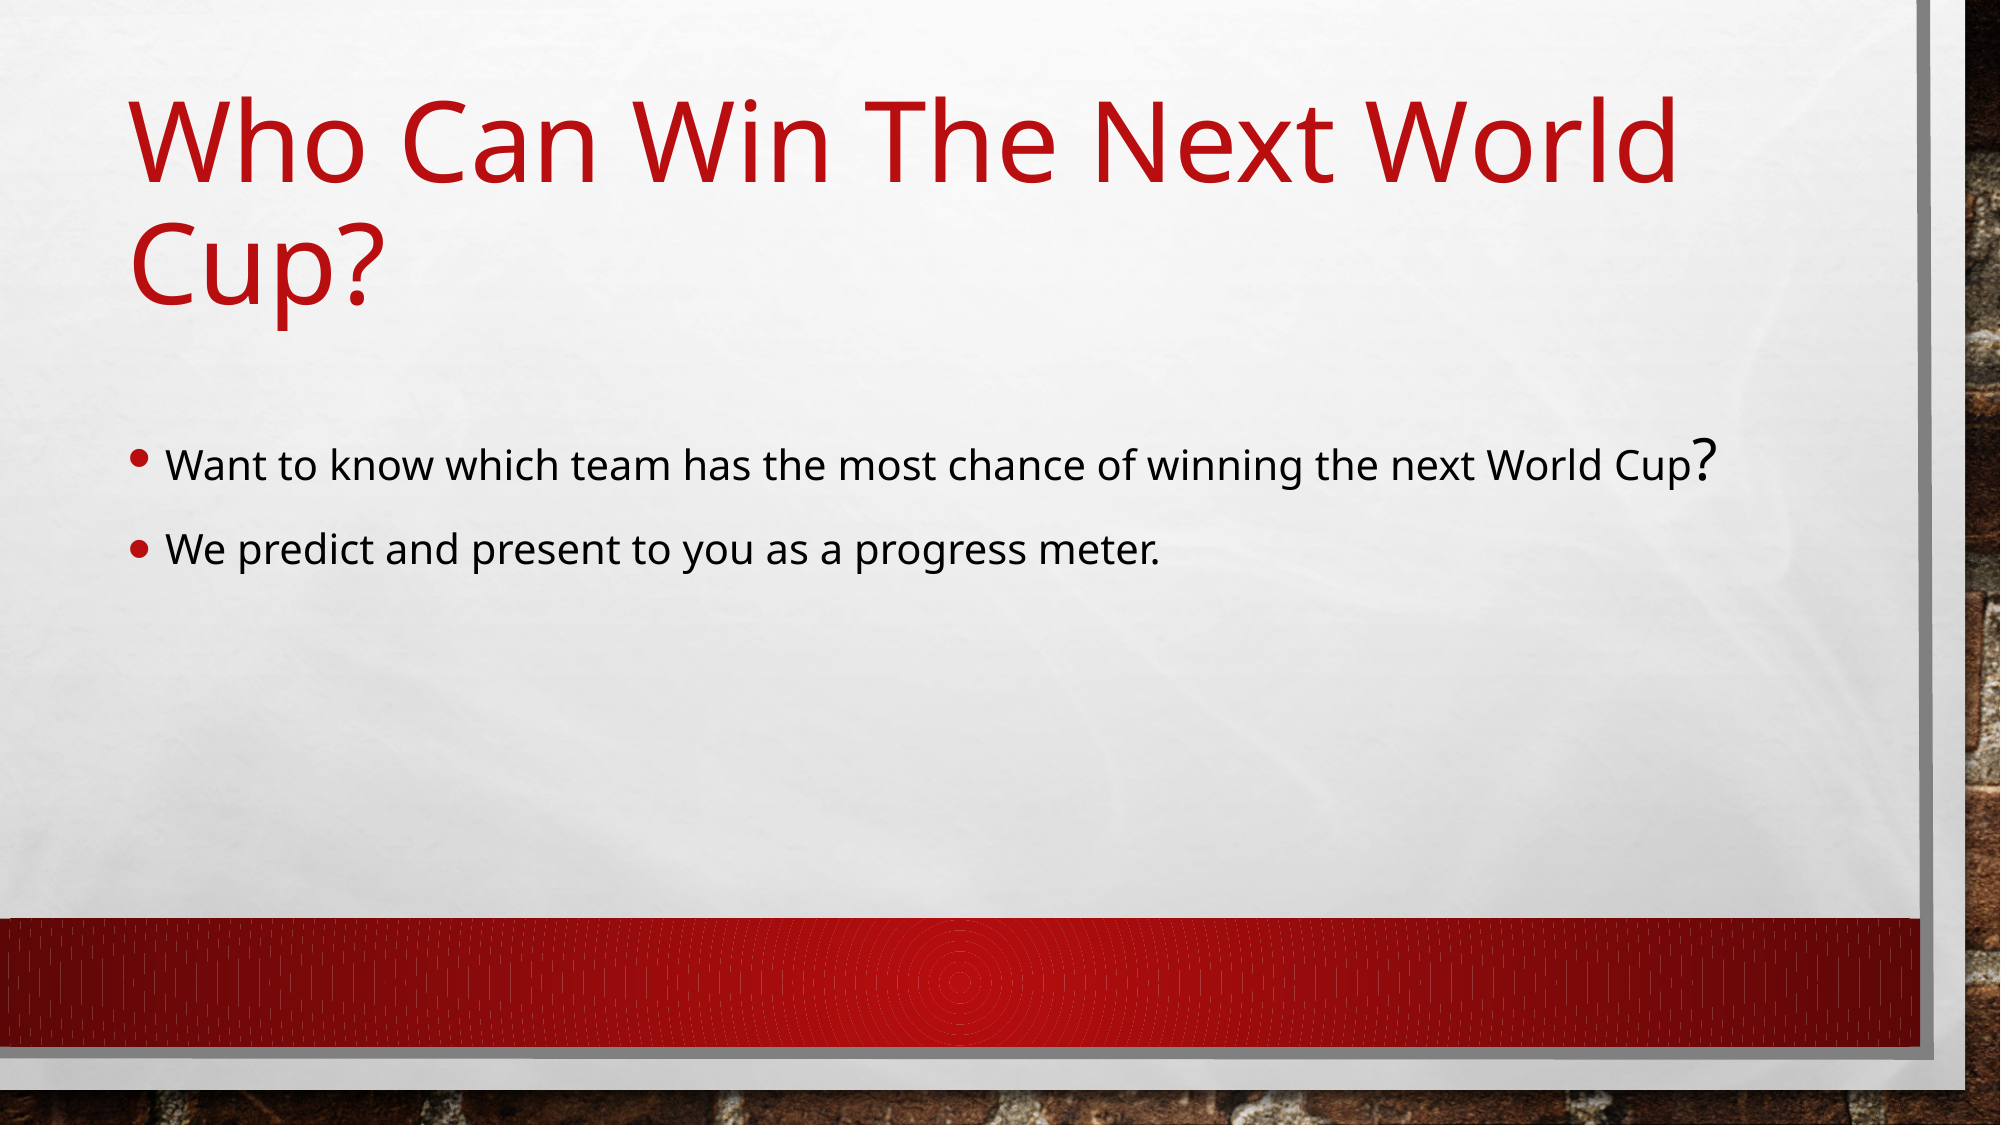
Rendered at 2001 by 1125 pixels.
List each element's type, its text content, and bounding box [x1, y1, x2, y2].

picture [0, 0, 2000, 1125]
title Who can win The next World Cup? [112, 112, 1818, 302]
list Want to know which team has the most chance of winning the next World Cup? We predict and present to you as a progress meter. [112, 338, 1818, 644]
